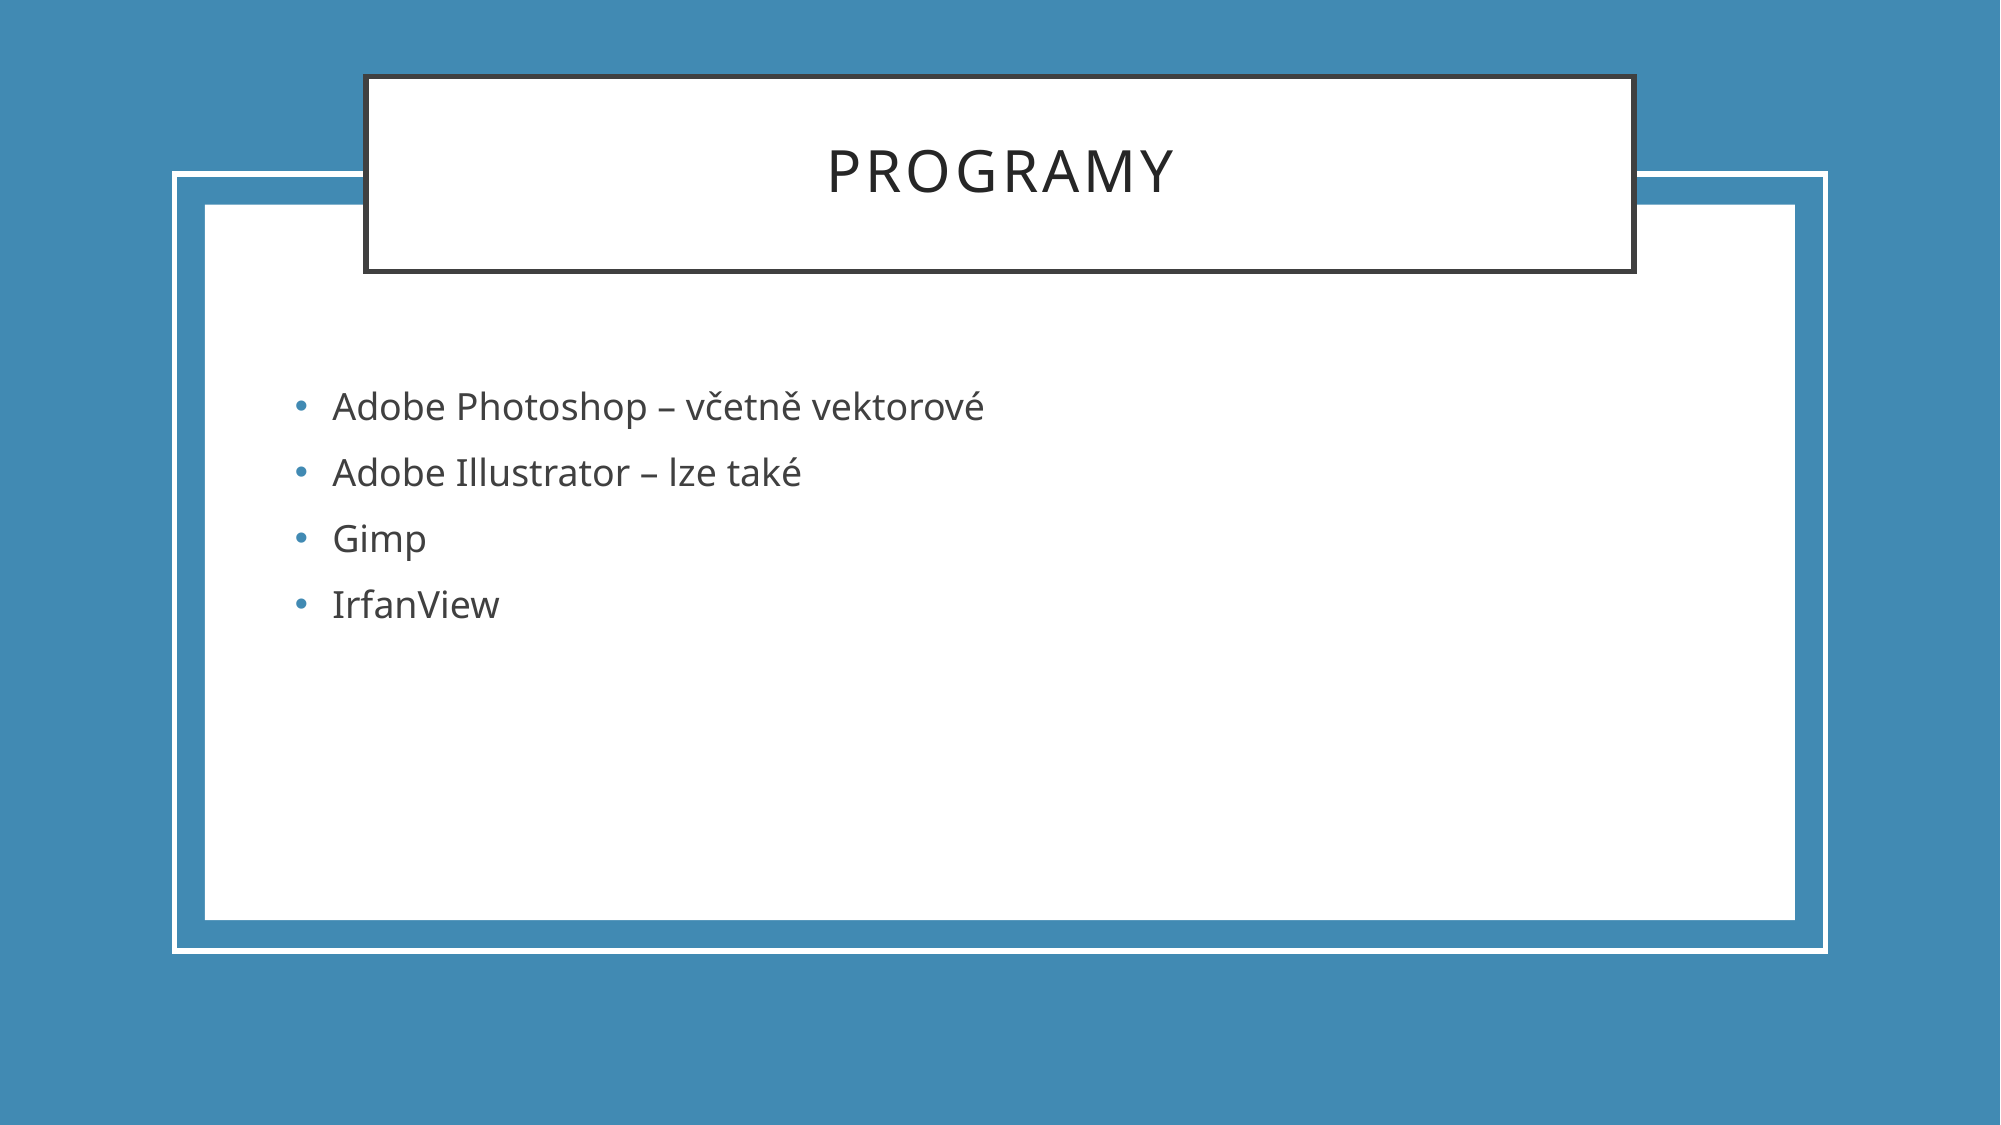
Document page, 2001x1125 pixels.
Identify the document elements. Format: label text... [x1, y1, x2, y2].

list Adobe Photoshop – včetně vektorové Adobe Illustrator – lze také Gimp IrfanView [279, 375, 1721, 849]
title programy [363, 74, 1637, 274]
text_box [0, 0, 2000, 1125]
text_box [173, 173, 1827, 952]
